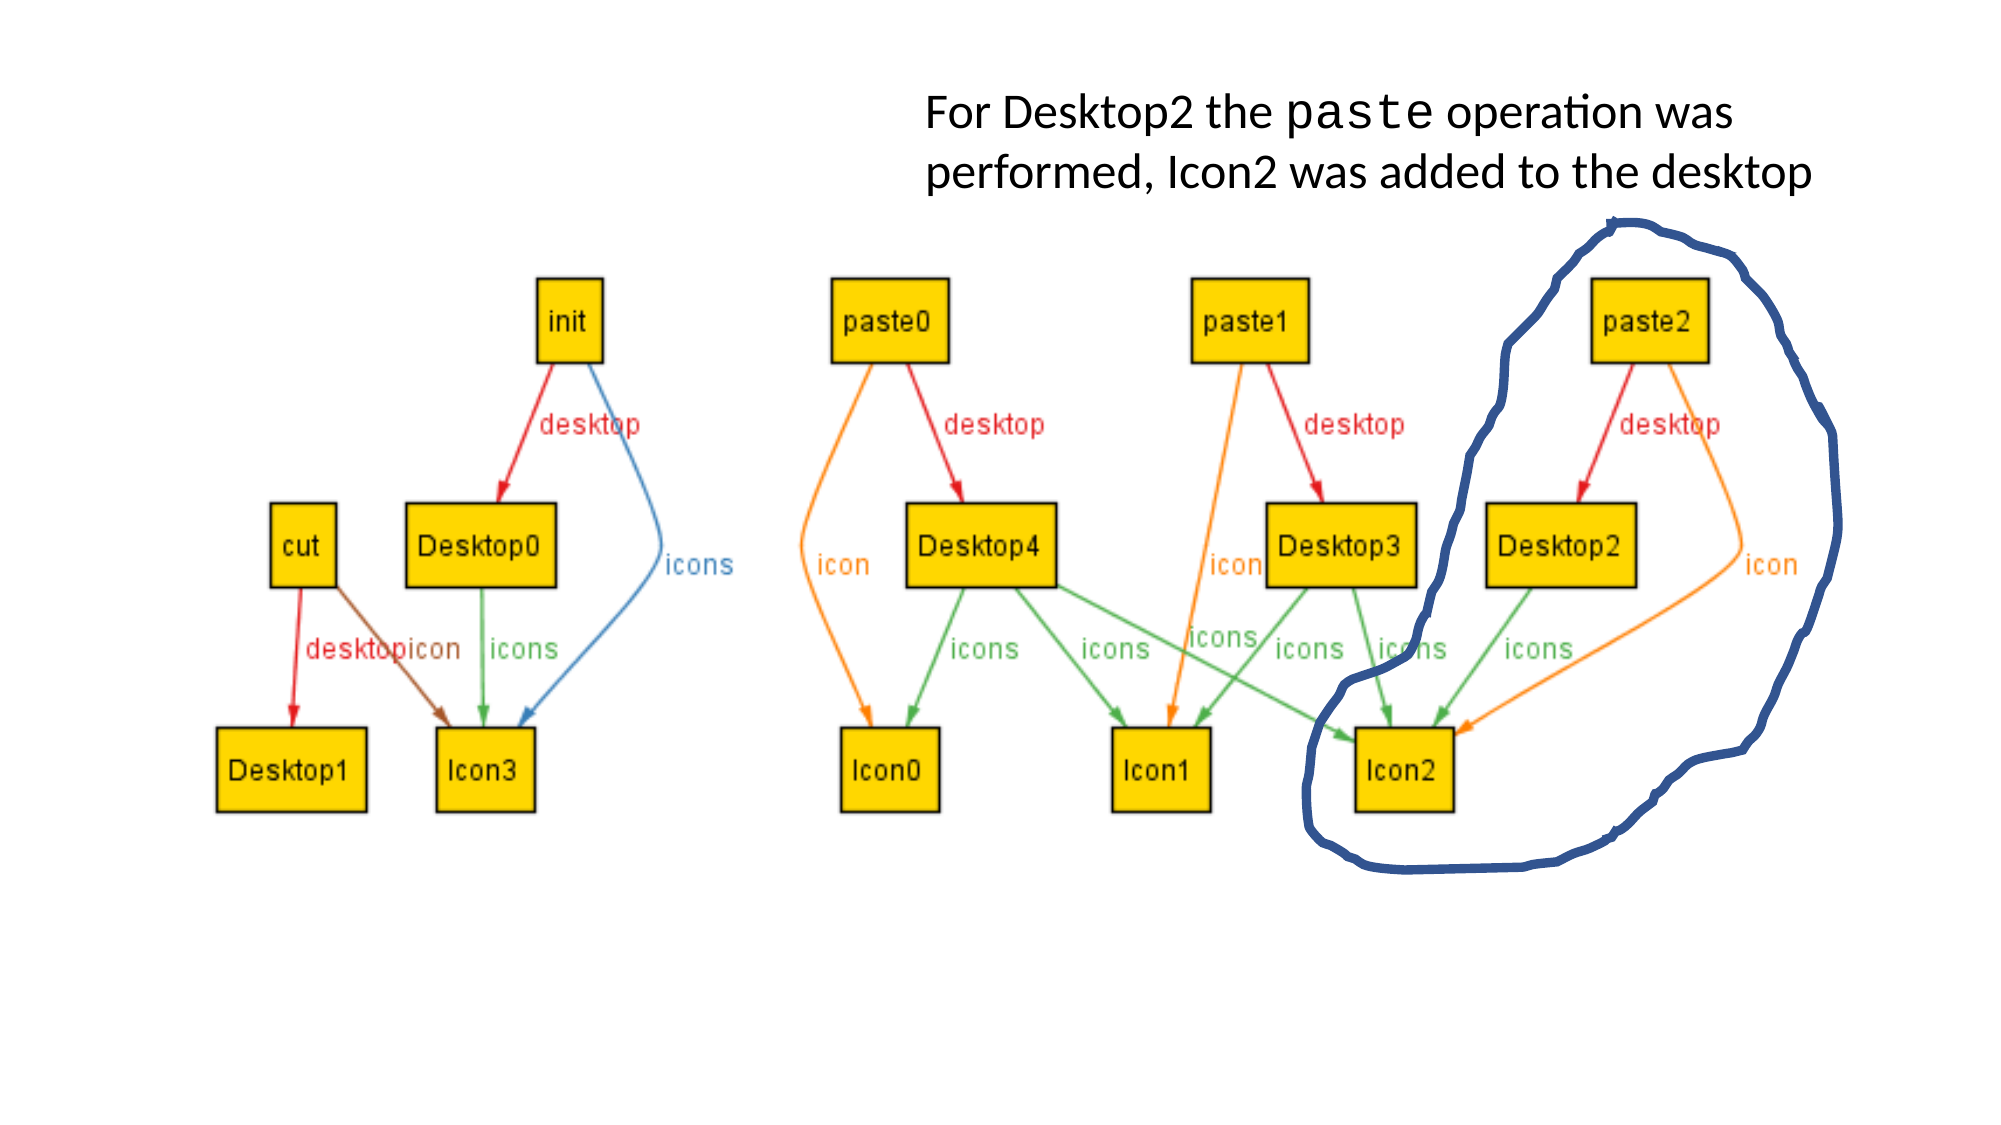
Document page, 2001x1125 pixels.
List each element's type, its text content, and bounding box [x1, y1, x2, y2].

text_box [1562, 217, 1745, 272]
picture [197, 272, 1814, 832]
text_box [1311, 832, 1618, 872]
text_box [1814, 402, 1840, 613]
text_box For Desktop2 the paste operation was performed, Icon2 was added to the desktop [910, 70, 1959, 206]
